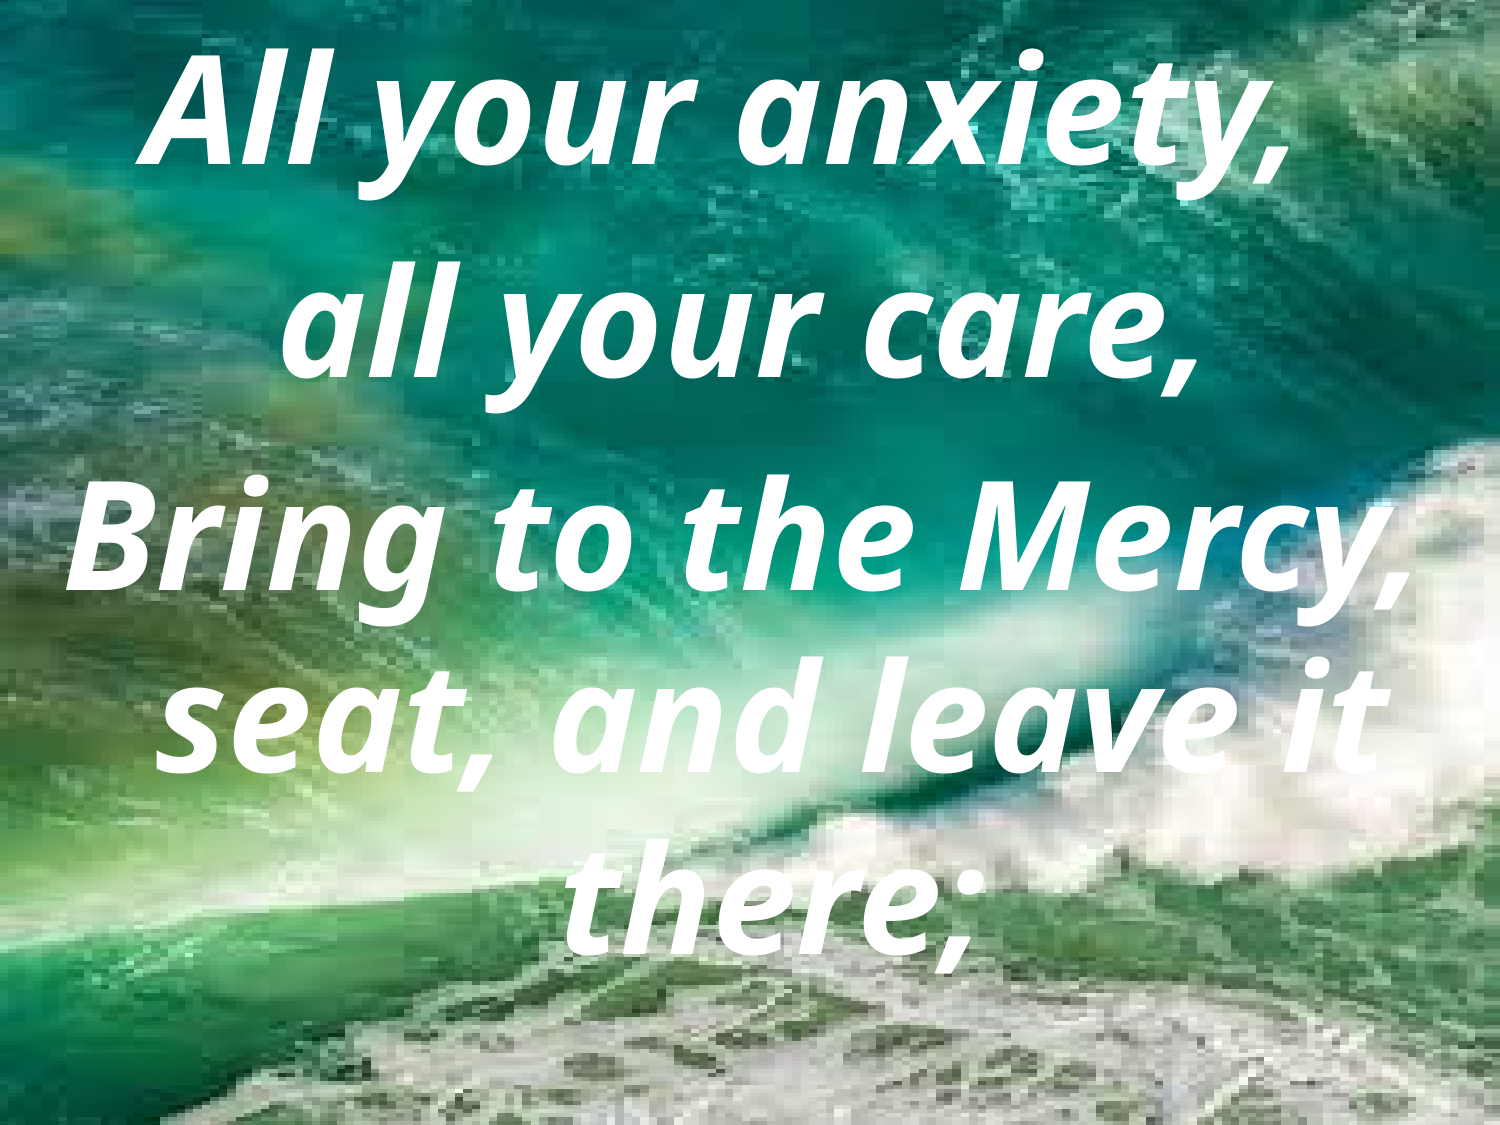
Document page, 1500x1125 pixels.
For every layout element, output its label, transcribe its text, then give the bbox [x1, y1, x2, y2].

list All your anxiety, all your care, Bring to the Mercy, seat, and leave it there; [0, 4, 1500, 1125]
picture [0, 0, 1500, 4]
